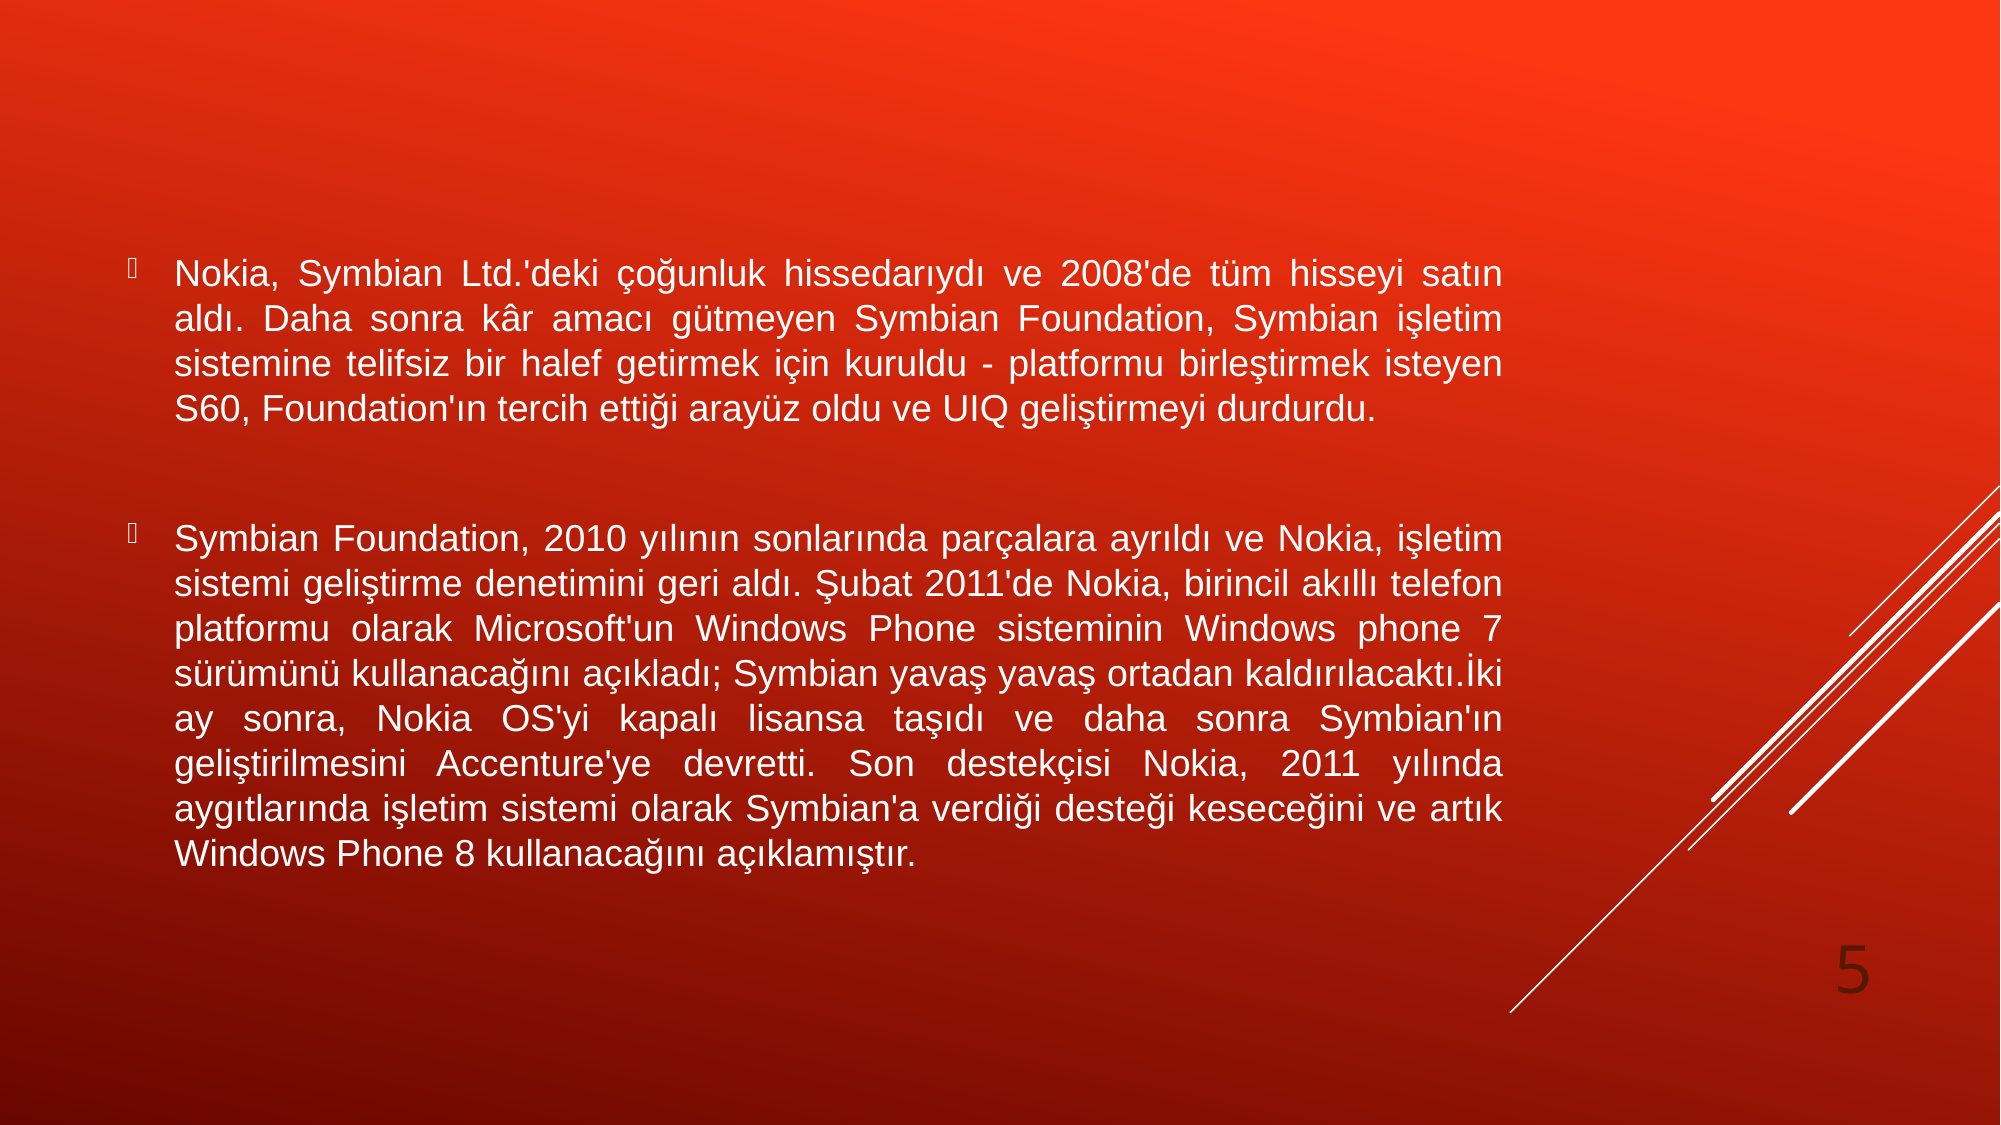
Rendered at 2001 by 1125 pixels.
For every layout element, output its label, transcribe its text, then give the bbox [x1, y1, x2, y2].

list Nokia, Symbian Ltd.'deki çoğunluk hissedarıydı ve 2008'de tüm hisseyi satın aldı. Daha sonra kâr amacı gütmeyen Symbian Foundation, Symbian işletim sistemine telifsiz bir halef getirmek için kuruldu - platformu birleştirmek isteyen S60, Foundation'ın tercih ettiği arayüz oldu ve UIQ geliştirmeyi durdurdu. Symbian Foundation, 2010 yılının sonlarında parçalara ayrıldı ve Nokia, işletim sistemi geliştirme denetimini geri aldı. Şubat 2011'de Nokia, birincil akıllı telefon platformu olarak Microsoft'un Windows Phone sisteminin Windows phone 7 sürümünü kullanacağını açıkladı; Symbian yavaş yavaş ortadan kaldırılacaktı.İki ay sonra, Nokia OS'yi kapalı lisansa taşıdı ve daha sonra Symbian'ın geliştirilmesini Accenture'ye devretti. Son destekçisi Nokia, 2011 yılında aygıtlarında işletim sistemi olarak Symbian'a verdiği desteği keseceğini ve artık Windows Phone 8 kullanacağını açıklamıştır. [112, 112, 1519, 1011]
slide_number 5 [1700, 915, 1888, 1025]
